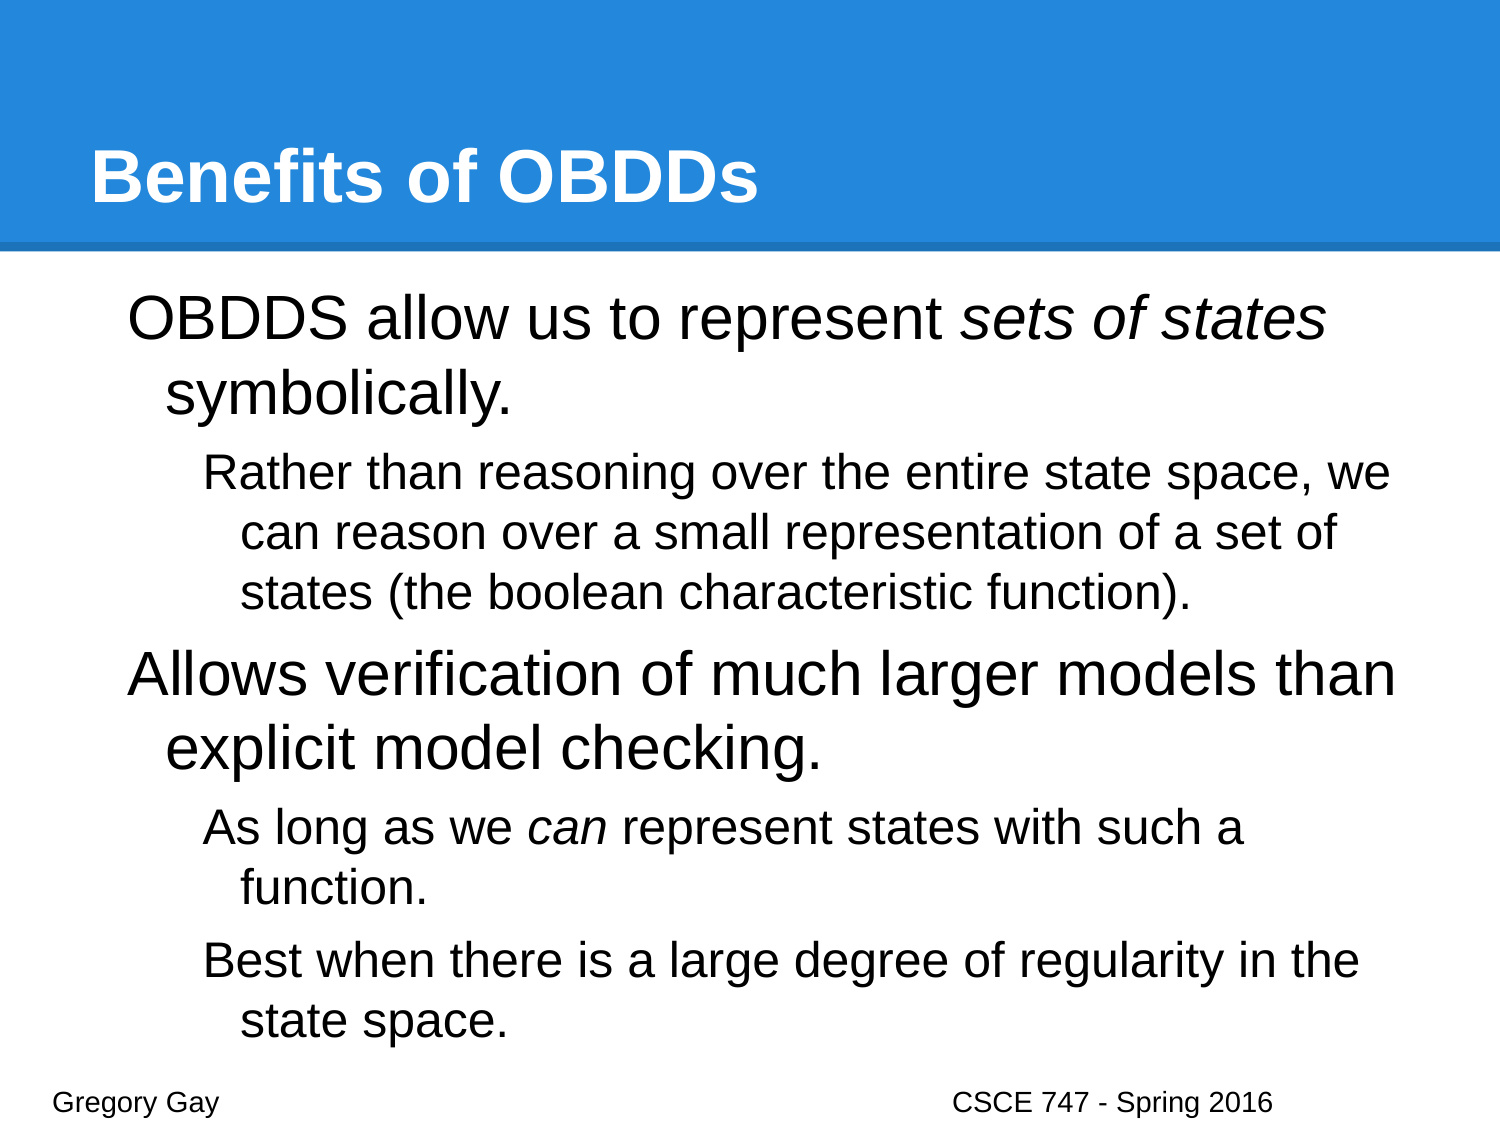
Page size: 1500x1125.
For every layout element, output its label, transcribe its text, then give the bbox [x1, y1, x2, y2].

text_box Gregory Gay CSCE 747 - Spring 2016 36 [37, 1068, 1463, 1114]
list OBDDS allow us to represent sets of states symbolically. Rather than reasoning over the entire state space, we can reason over a small representation of a set of states (the boolean characteristic function). Allows verification of much larger models than explicit model checking. As long as we can represent states with such a function. Best when there is a large degree of regularity in the state space. [75, 262, 1425, 1068]
title Benefits of OBDDs [75, 45, 1425, 233]
